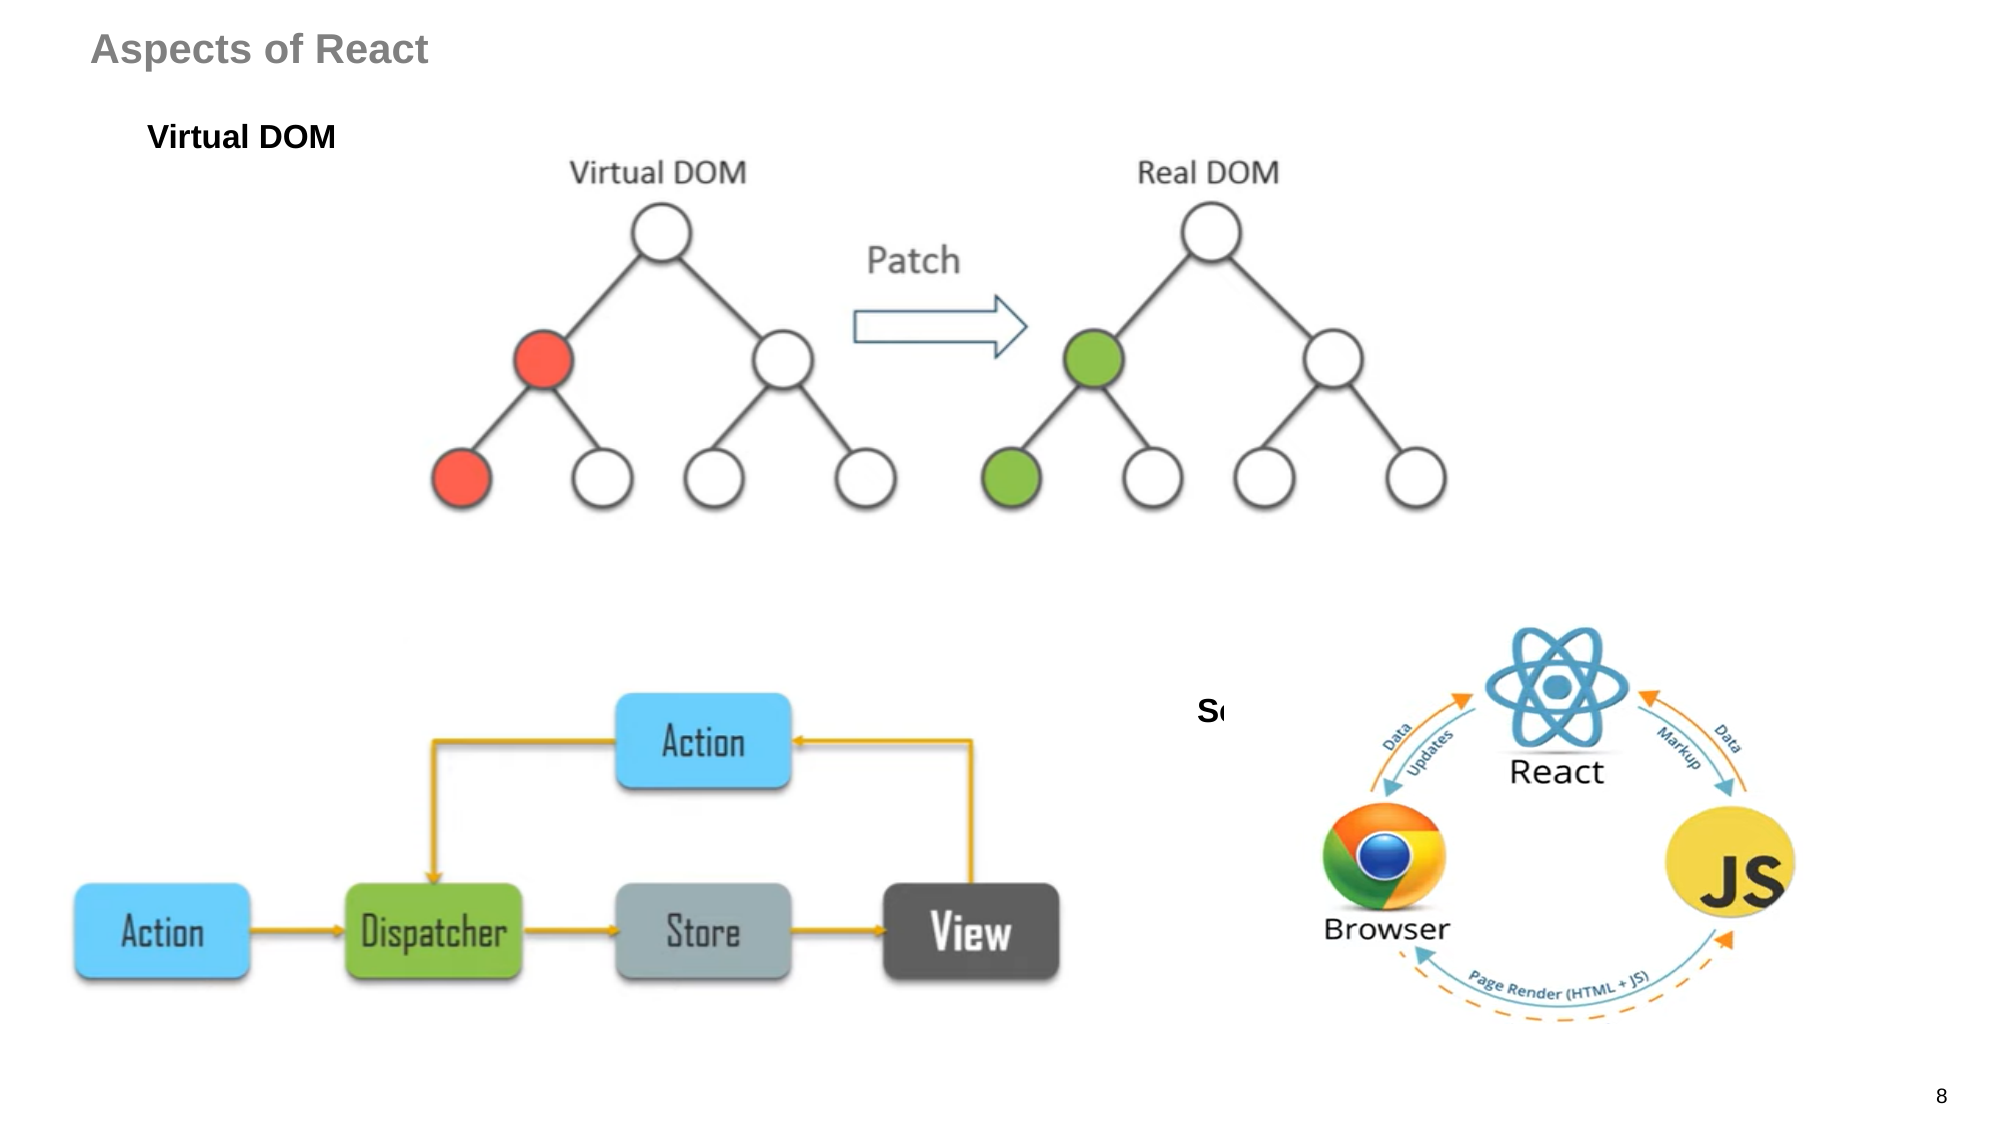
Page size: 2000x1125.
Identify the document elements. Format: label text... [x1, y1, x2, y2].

picture [36, 637, 1119, 1023]
picture [1224, 610, 1847, 1024]
picture [411, 110, 1450, 563]
list Virtual DOM Data Binding Server Side Rendering [74, 99, 1950, 955]
title Aspects of React [74, 14, 1950, 99]
